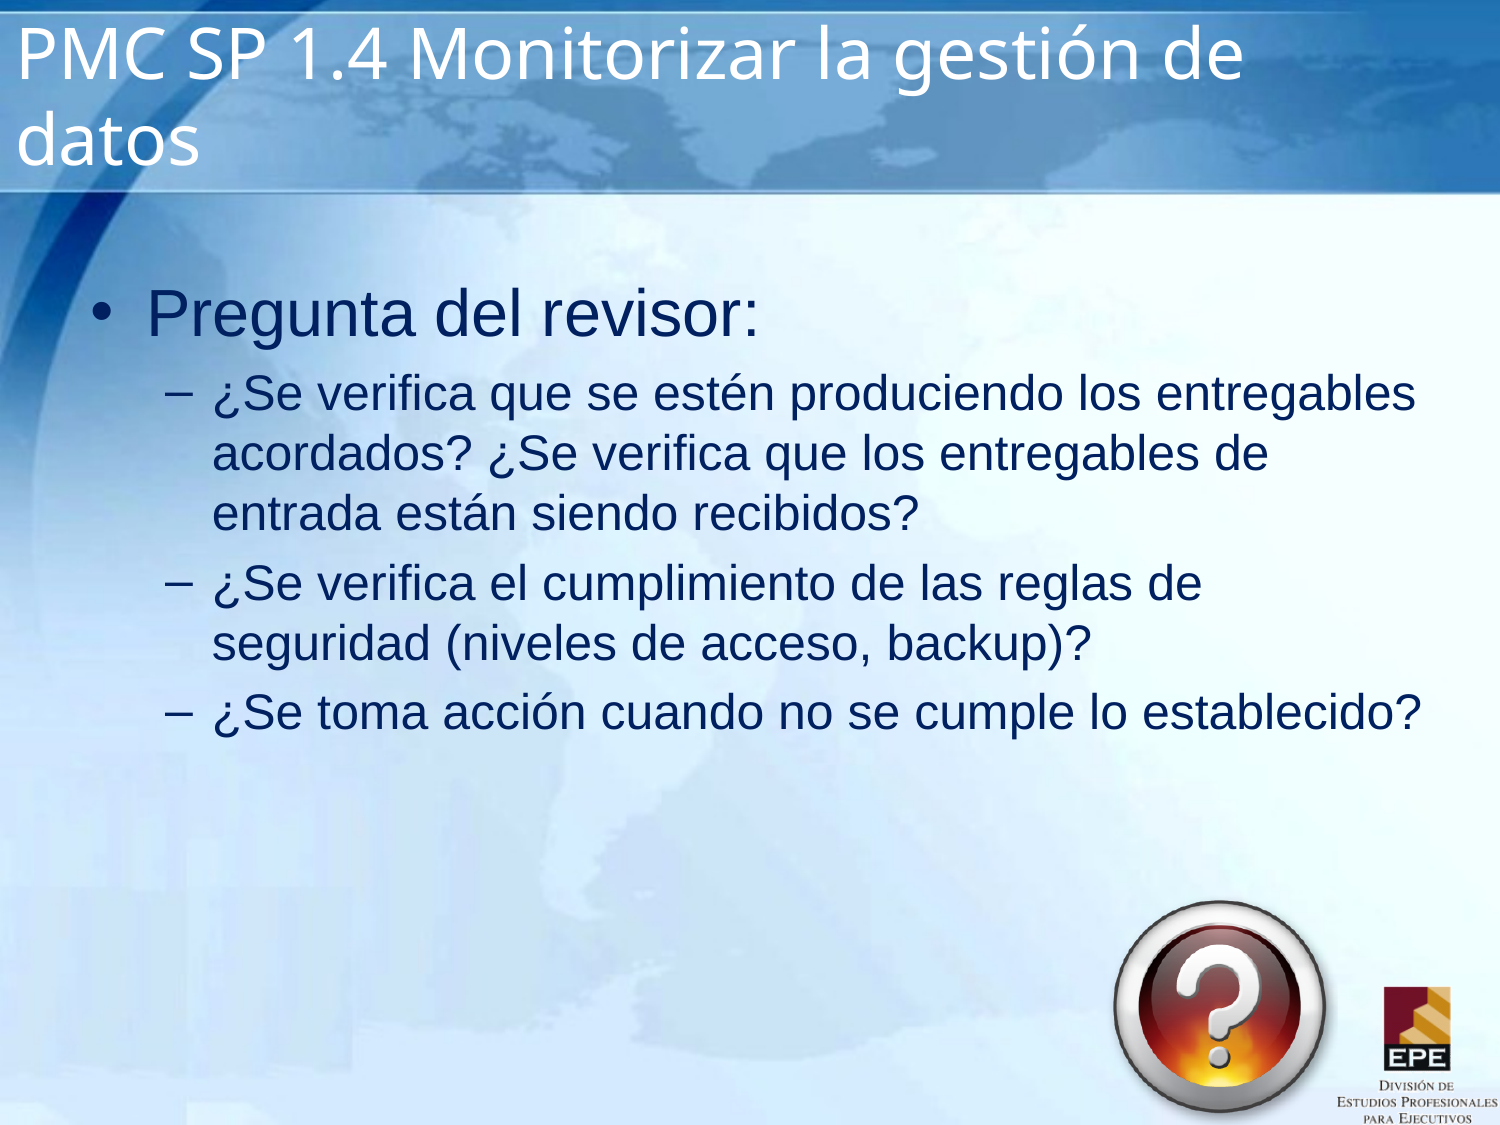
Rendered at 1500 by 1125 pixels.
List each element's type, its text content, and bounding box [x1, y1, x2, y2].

picture [0, 0, 1500, 1125]
title PMC SP 1.4 Monitorizar la gestión de datos [0, 0, 1425, 188]
list Pregunta del revisor: ¿Se verifica que se estén produciendo los entregables acordados? ¿Se verifica que los entregables de entrada están siendo recibidos? ¿Se verifica el cumplimiento de las reglas de seguridad (niveles de acceso, backup)? ¿Se toma acción cuando no se cumple lo establecido? [75, 262, 1450, 1075]
